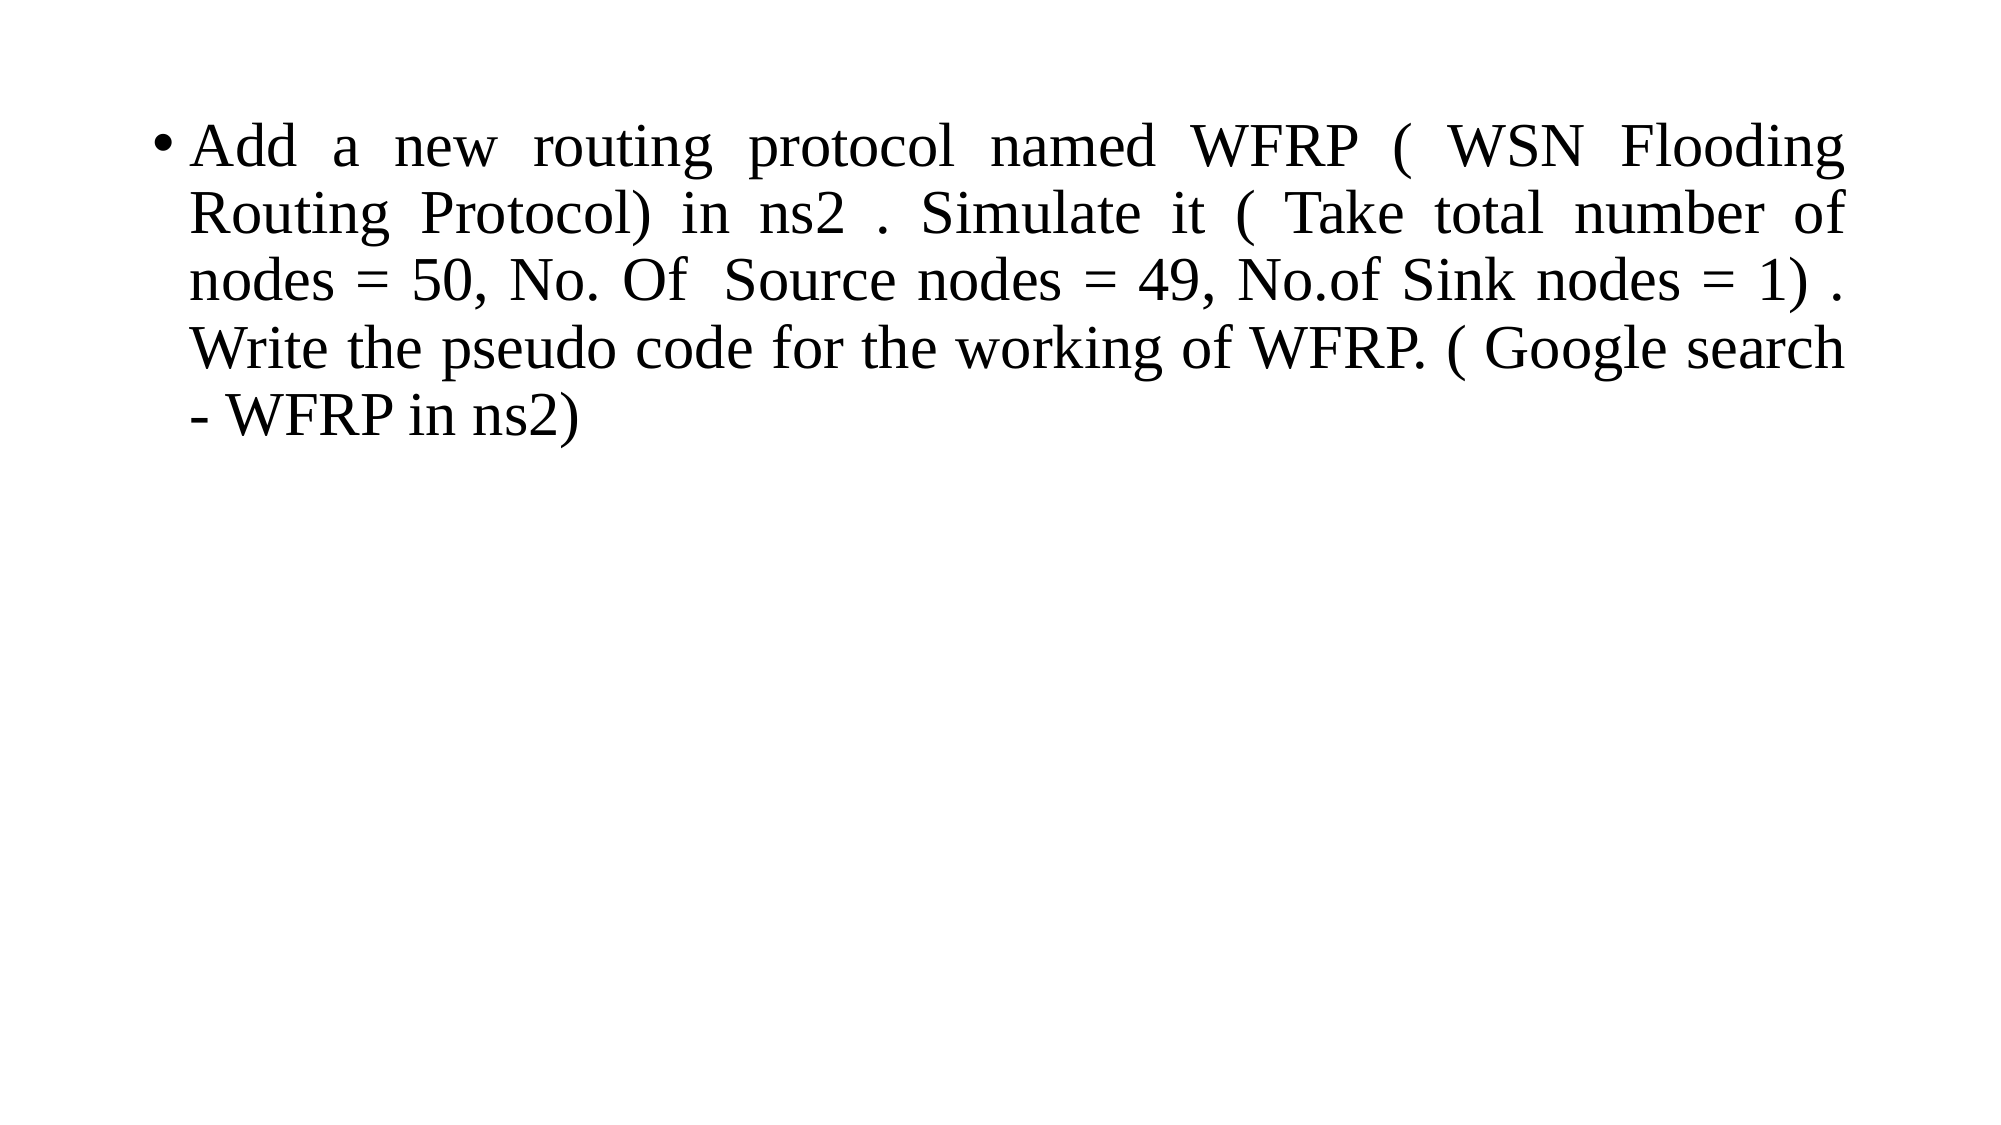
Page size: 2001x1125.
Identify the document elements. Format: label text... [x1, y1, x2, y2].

list Add a new routing protocol named WFRP ( WSN Flooding Routing Protocol) in ns2 . Simulate it ( Take total number of nodes = 50, No. Of Source nodes = 49, No.of Sink nodes = 1) . Write the pseudo code for the working of WFRP. ( Google search - WFRP in ns2) [137, 104, 1863, 1014]
